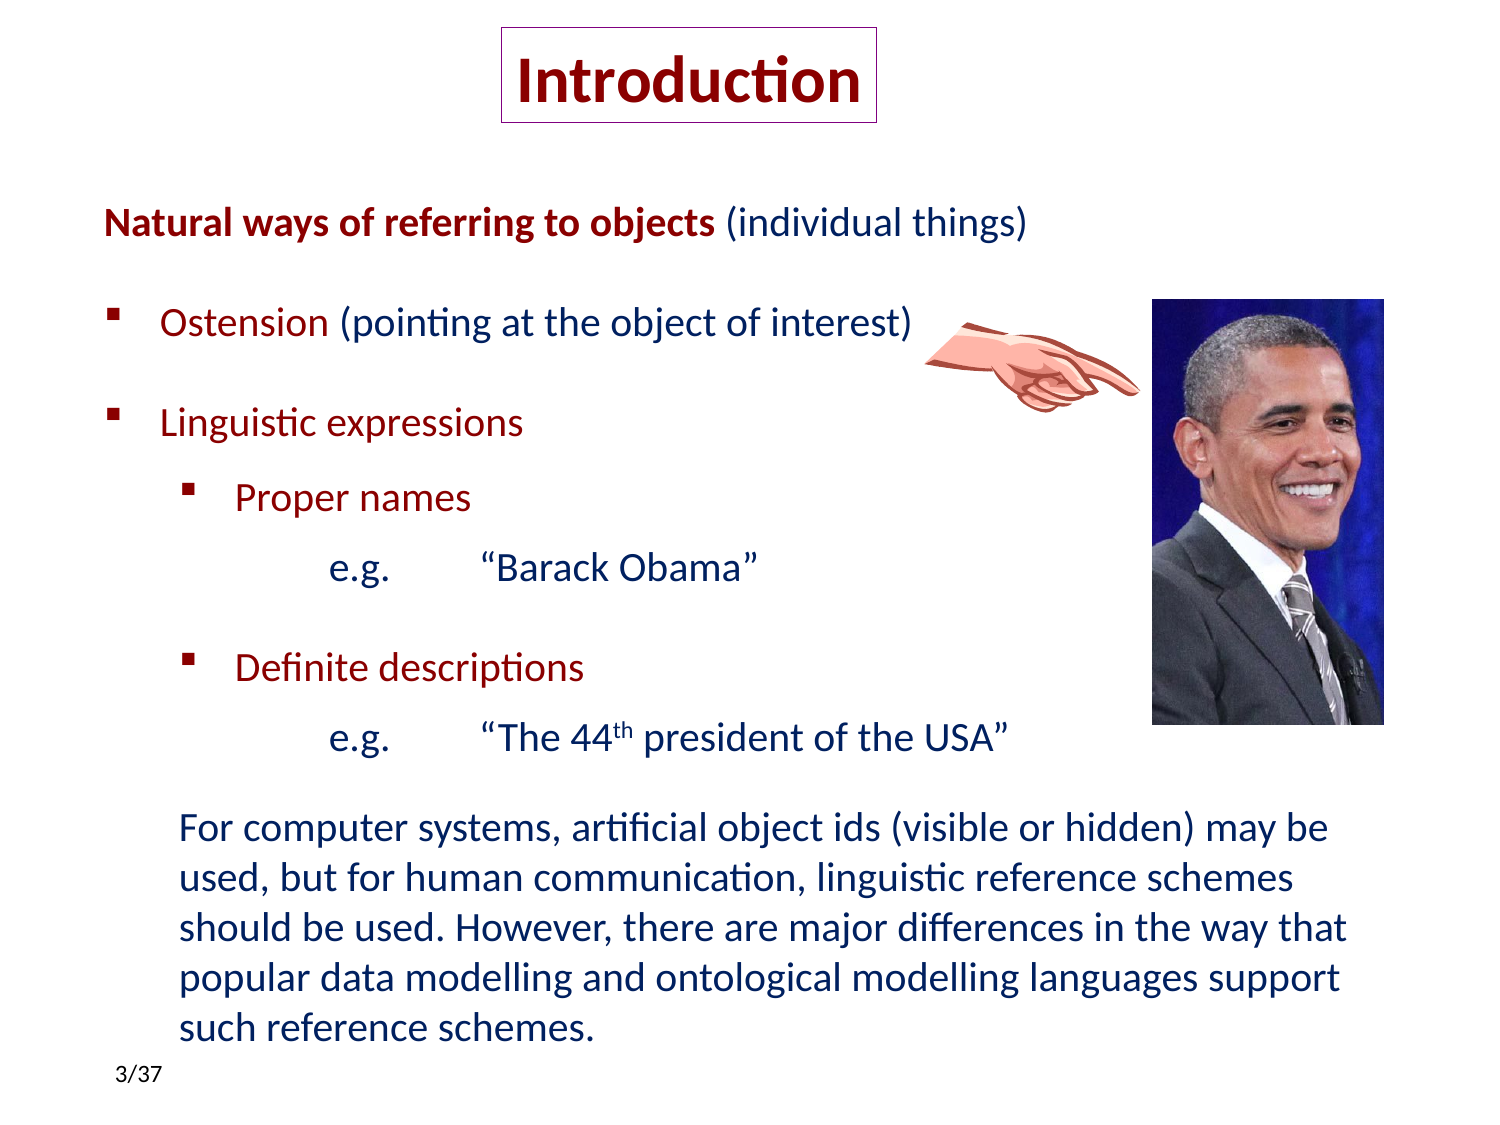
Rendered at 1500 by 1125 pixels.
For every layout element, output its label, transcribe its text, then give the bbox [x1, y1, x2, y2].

text_box Natural ways of referring to objects (individual things) Ostension (pointing at the object of interest) Linguistic expressions Proper names e.g. “Barack Obama” Definite descriptions e.g. “The 44th president of the USA” For computer systems, artificial object ids (visible or hidden) may be used, but for human communication, linguistic reference schemes should be used. However, there are major differences in the way that popular data modelling and ontological modelling languages support such reference schemes. [88, 187, 1425, 1057]
picture [949, 294, 1113, 457]
text_box Introduction [501, 27, 877, 123]
picture [1151, 299, 1385, 726]
